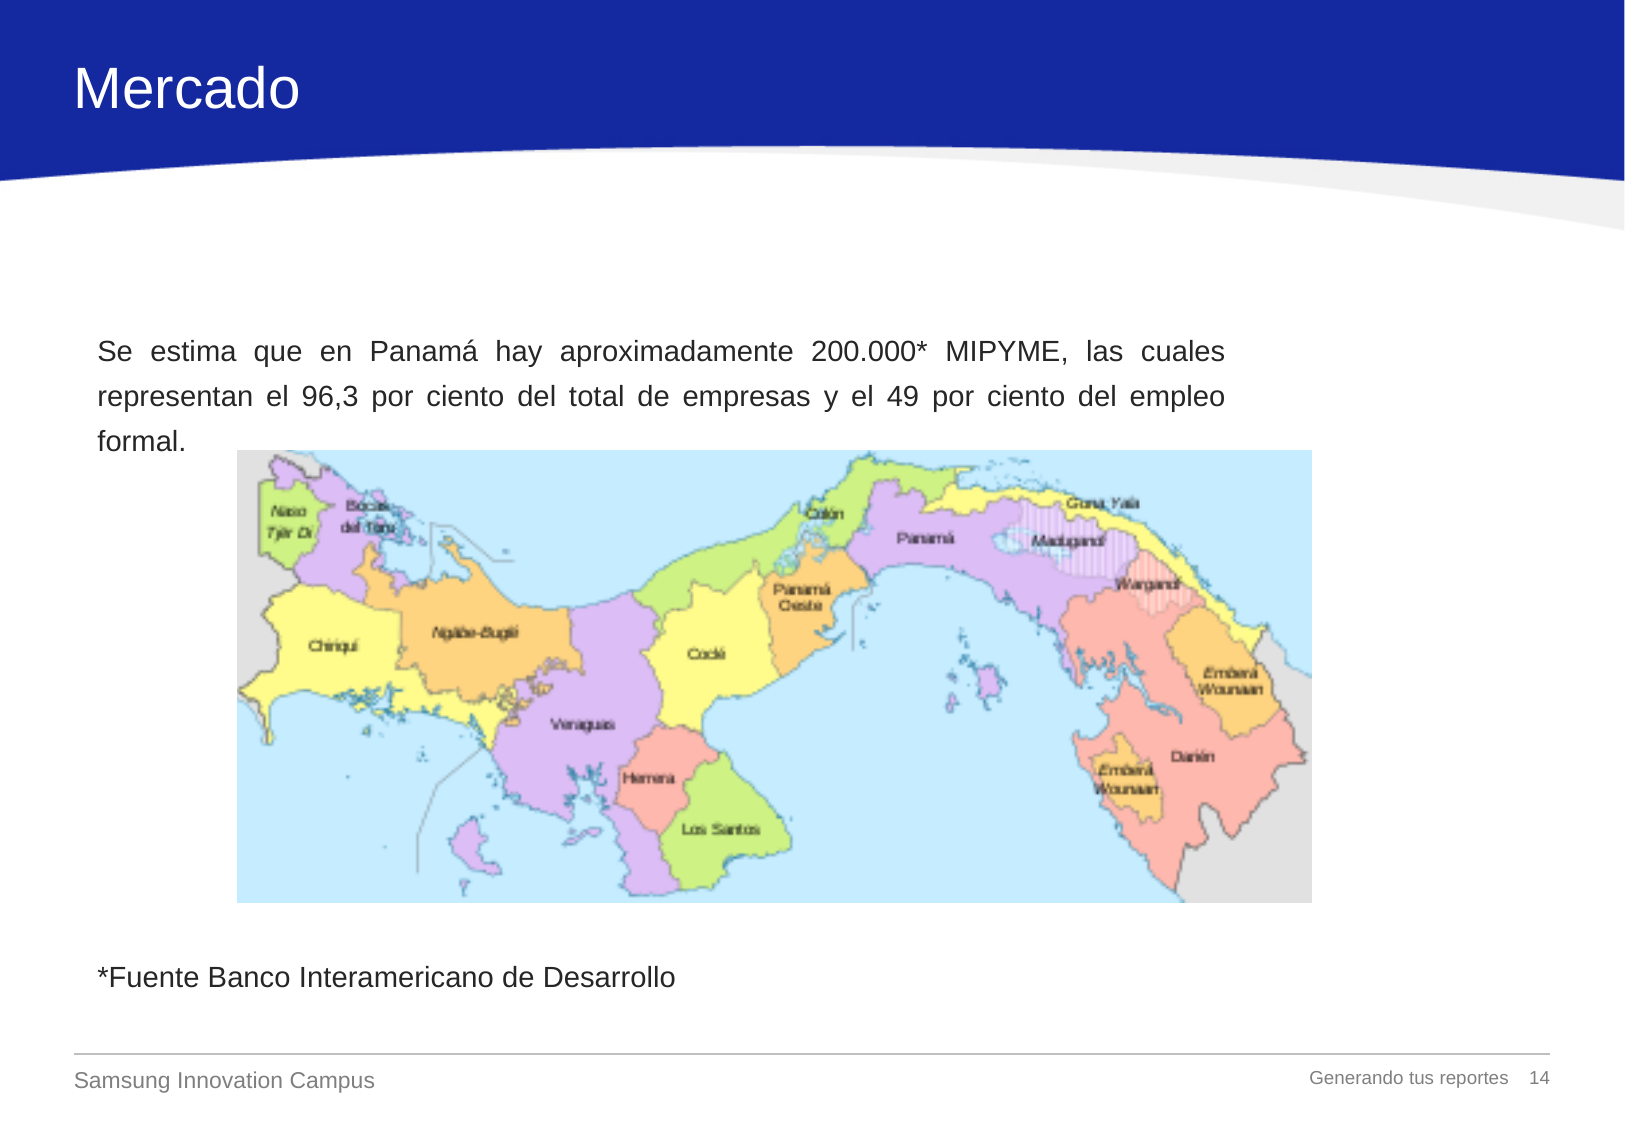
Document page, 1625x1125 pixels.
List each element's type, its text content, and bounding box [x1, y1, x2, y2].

picture [0, 0, 1625, 1125]
text_box Mercado [73, 50, 1475, 121]
list Se estima que en Panamá hay aproximadamente 200.000* MIPYME, las cuales representan el 96,3 por ciento del total de empresas y el 49 por ciento del empleo formal. *Fuente Banco Interamericano de Desarrollo [97, 322, 1227, 1075]
